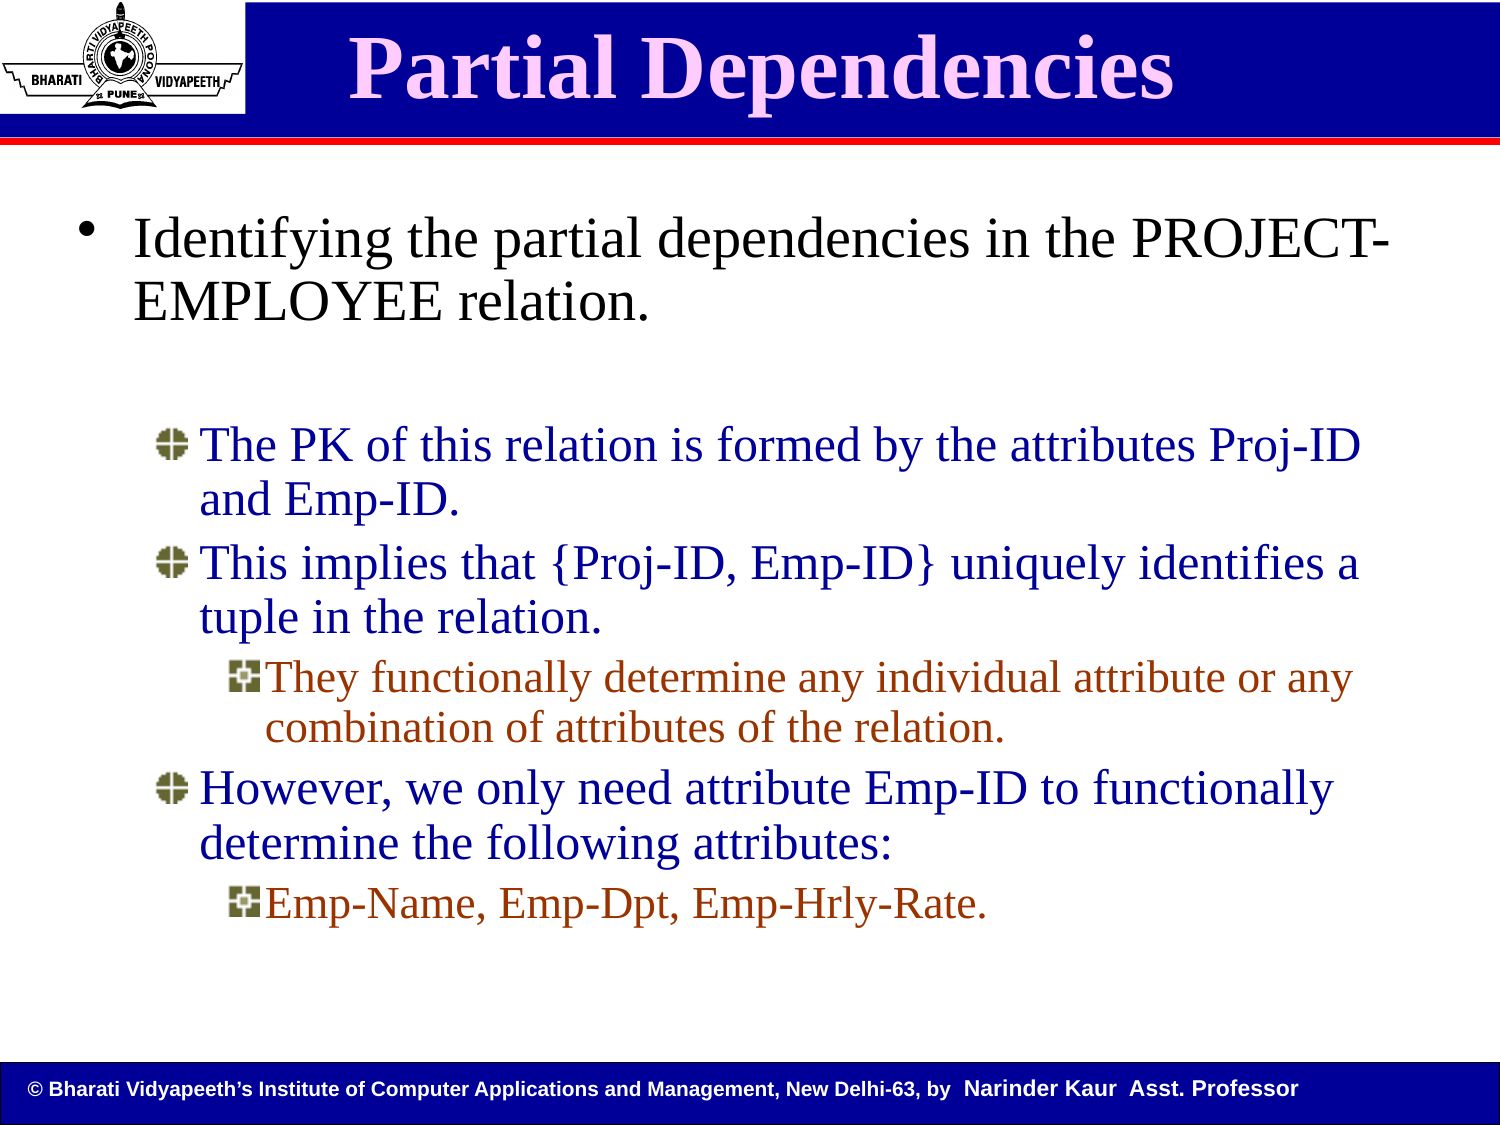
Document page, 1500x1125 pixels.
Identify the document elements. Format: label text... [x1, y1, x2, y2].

list Identifying the partial dependencies in the PROJECT-EMPLOYEE relation. The PK of this relation is formed by the attributes Proj-ID and Emp-ID. This implies that {Proj-ID, Emp-ID} uniquely identifies a tuple in the relation. They functionally determine any individual attribute or any combination of attributes of the relation. However, we only need attribute Emp-ID to functionally determine the following attributes: Emp-Name, Emp-Dpt, Emp-Hrly-Rate. [62, 199, 1413, 901]
picture [2, 2, 87, 109]
picture [152, 768, 188, 804]
picture [227, 658, 260, 692]
title Partial Dependencies [87, 0, 1438, 188]
picture [152, 424, 188, 460]
picture [227, 884, 260, 917]
picture [152, 542, 188, 578]
